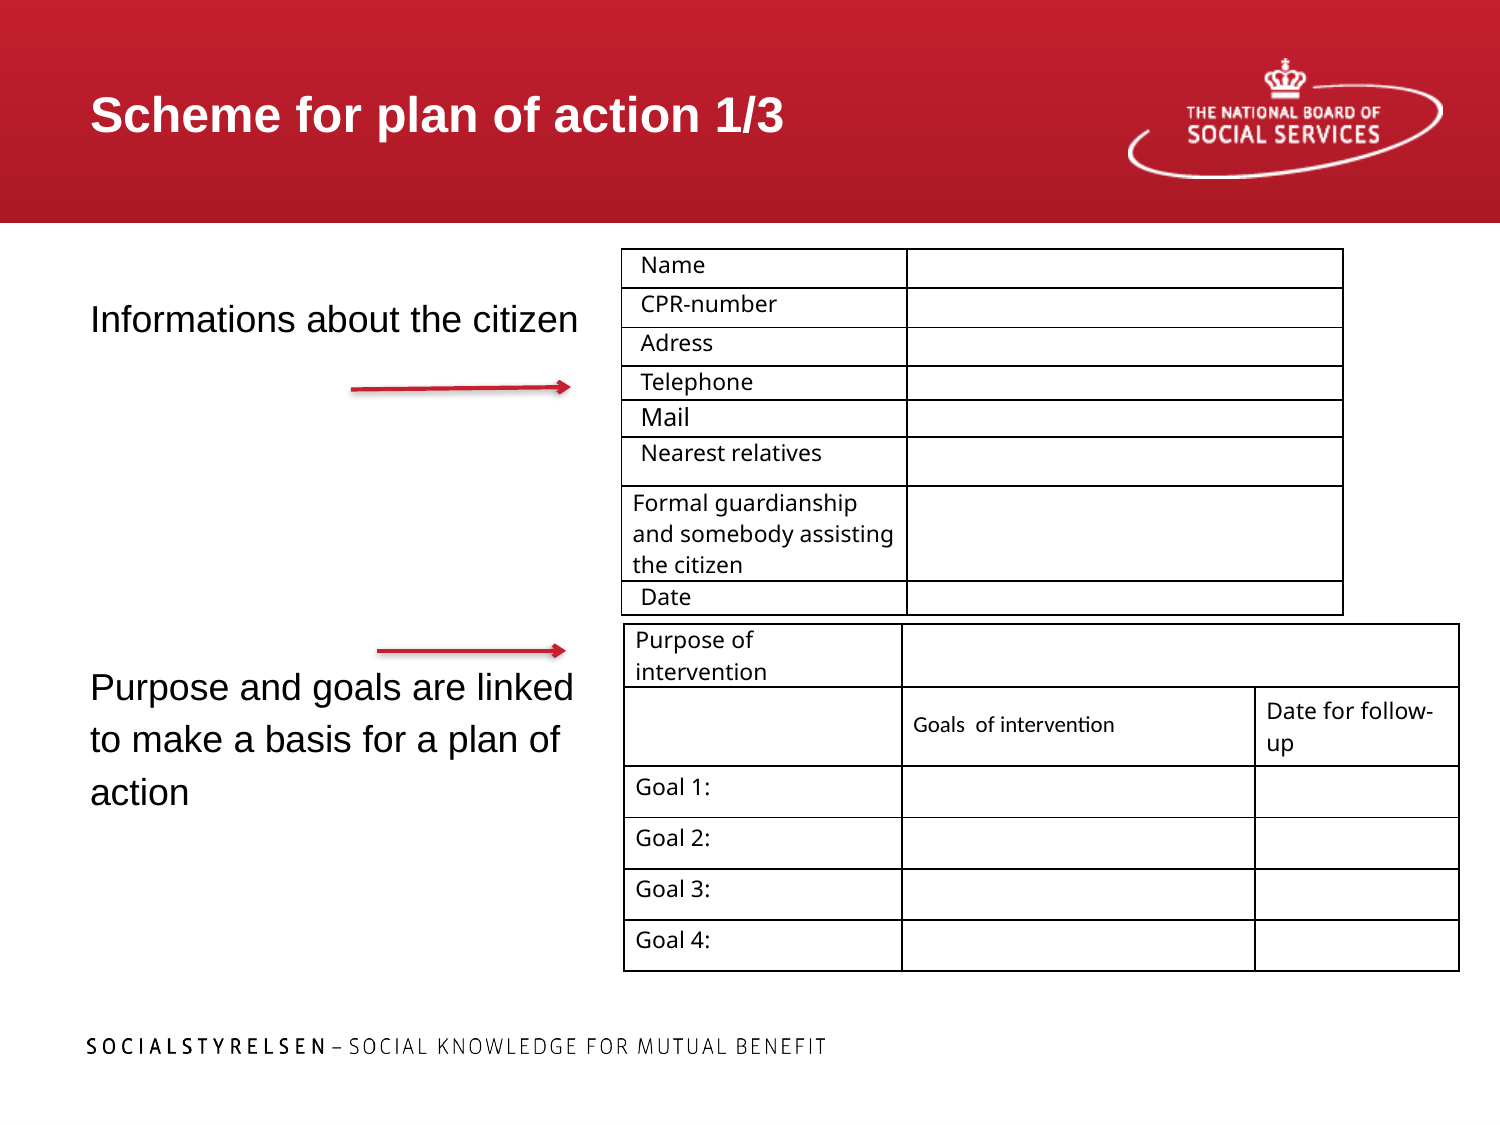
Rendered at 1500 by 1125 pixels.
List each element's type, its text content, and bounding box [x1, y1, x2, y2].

table_cell [1256, 767, 1458, 817]
table_cell [903, 818, 1254, 868]
table_cell Goal 3: [625, 870, 901, 919]
table_cell Goal 2: [625, 818, 901, 868]
table_cell [1256, 921, 1458, 970]
title Scheme for plan of action 1/3 [75, 75, 1004, 208]
table_cell Telephone [622, 367, 906, 399]
table_cell [625, 688, 901, 765]
table_cell Goal 1: [625, 767, 901, 817]
picture [0, 223, 1500, 1125]
table_cell [908, 438, 1342, 485]
table_cell [908, 487, 1342, 580]
table_cell [908, 328, 1342, 365]
table_cell Adress [622, 328, 906, 365]
table_cell Date [622, 582, 906, 614]
table_cell CPR-number [622, 289, 906, 327]
table_cell [903, 767, 1254, 817]
table_cell Mail [622, 401, 906, 436]
table_header Purpose of intervention [625, 625, 901, 686]
table_cell [903, 870, 1254, 919]
table_cell Formal guardianship and somebody assisting the citizen [622, 487, 906, 580]
list Informations about the citizen Purpose and goals are linked to make a basis for a plan of action [74, 234, 1426, 1006]
table_cell Nearest relatives [622, 438, 906, 485]
table_header Name [622, 250, 906, 287]
table_cell [908, 367, 1342, 399]
table_cell [908, 289, 1342, 327]
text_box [350, 386, 572, 390]
table_cell Goal 4: [625, 921, 901, 970]
table_cell [903, 921, 1254, 970]
picture [1128, 58, 1443, 179]
table_cell [908, 401, 1342, 436]
table_cell [1256, 870, 1458, 919]
table_header [908, 250, 1342, 287]
table_cell [908, 582, 1342, 614]
table_cell Goals of intervention [903, 688, 1254, 765]
table_cell Date for follow-up [1256, 688, 1458, 765]
table_cell [1256, 818, 1458, 868]
table_header [903, 625, 1458, 686]
